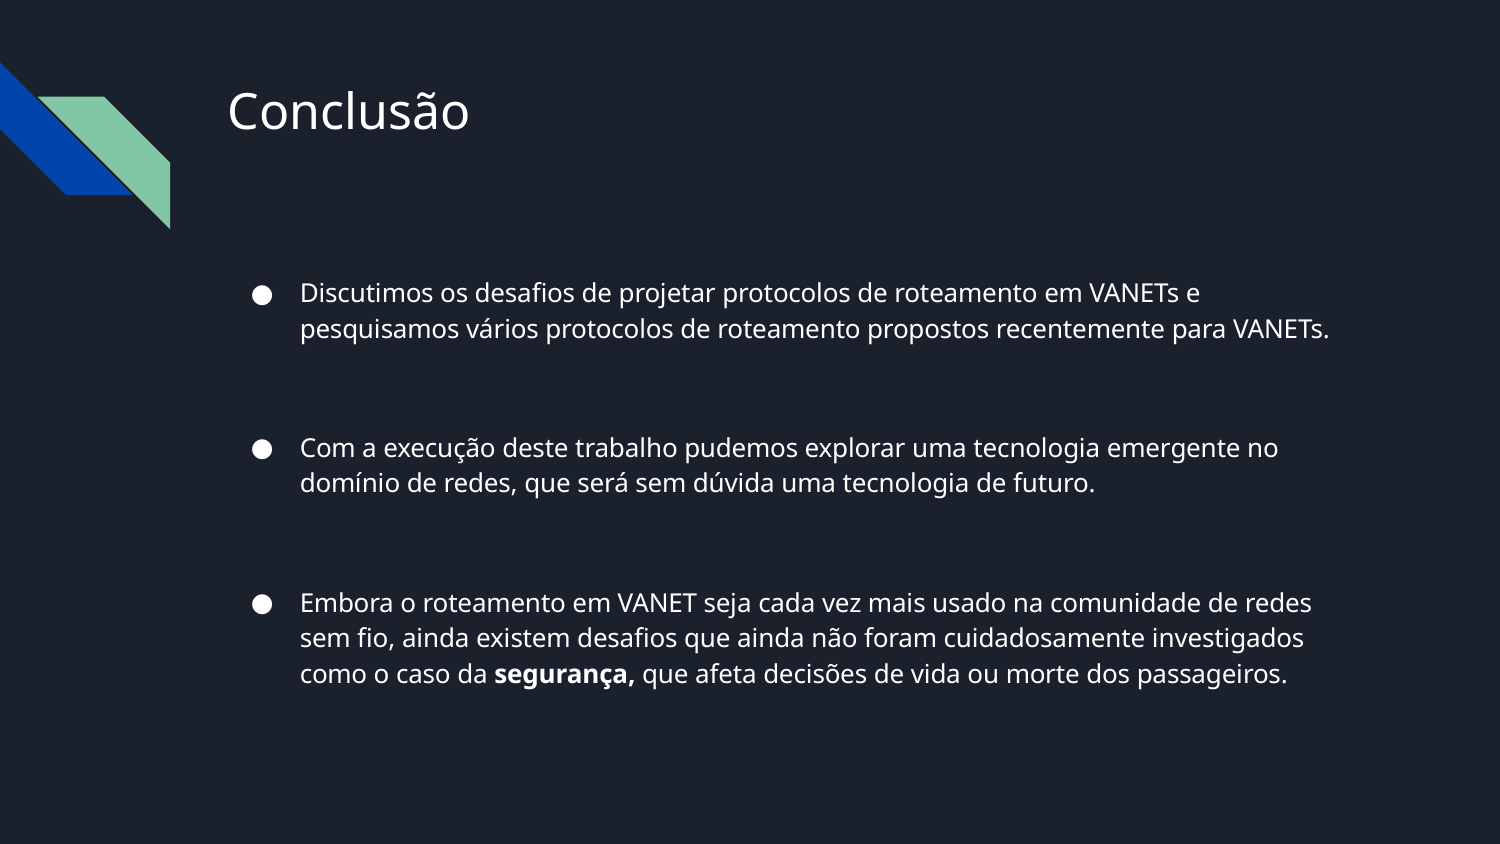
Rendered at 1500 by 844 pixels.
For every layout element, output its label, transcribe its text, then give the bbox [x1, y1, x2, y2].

title Conclusão [212, 64, 1368, 215]
list Discutimos os desafios de projetar protocolos de roteamento em VANETs e pesquisamos vários protocolos de roteamento propostos recentemente para VANETs. Com a execução deste trabalho pudemos explorar uma tecnologia emergente no domínio de redes, que será sem dúvida uma tecnologia de futuro. Embora o roteamento em VANET seja cada vez mais usado na comunidade de redes sem fio, ainda existem desafios que ainda não foram cuidadosamente investigados como o caso da segurança, que afeta decisões de vida ou morte dos passageiros. [212, 257, 1368, 735]
